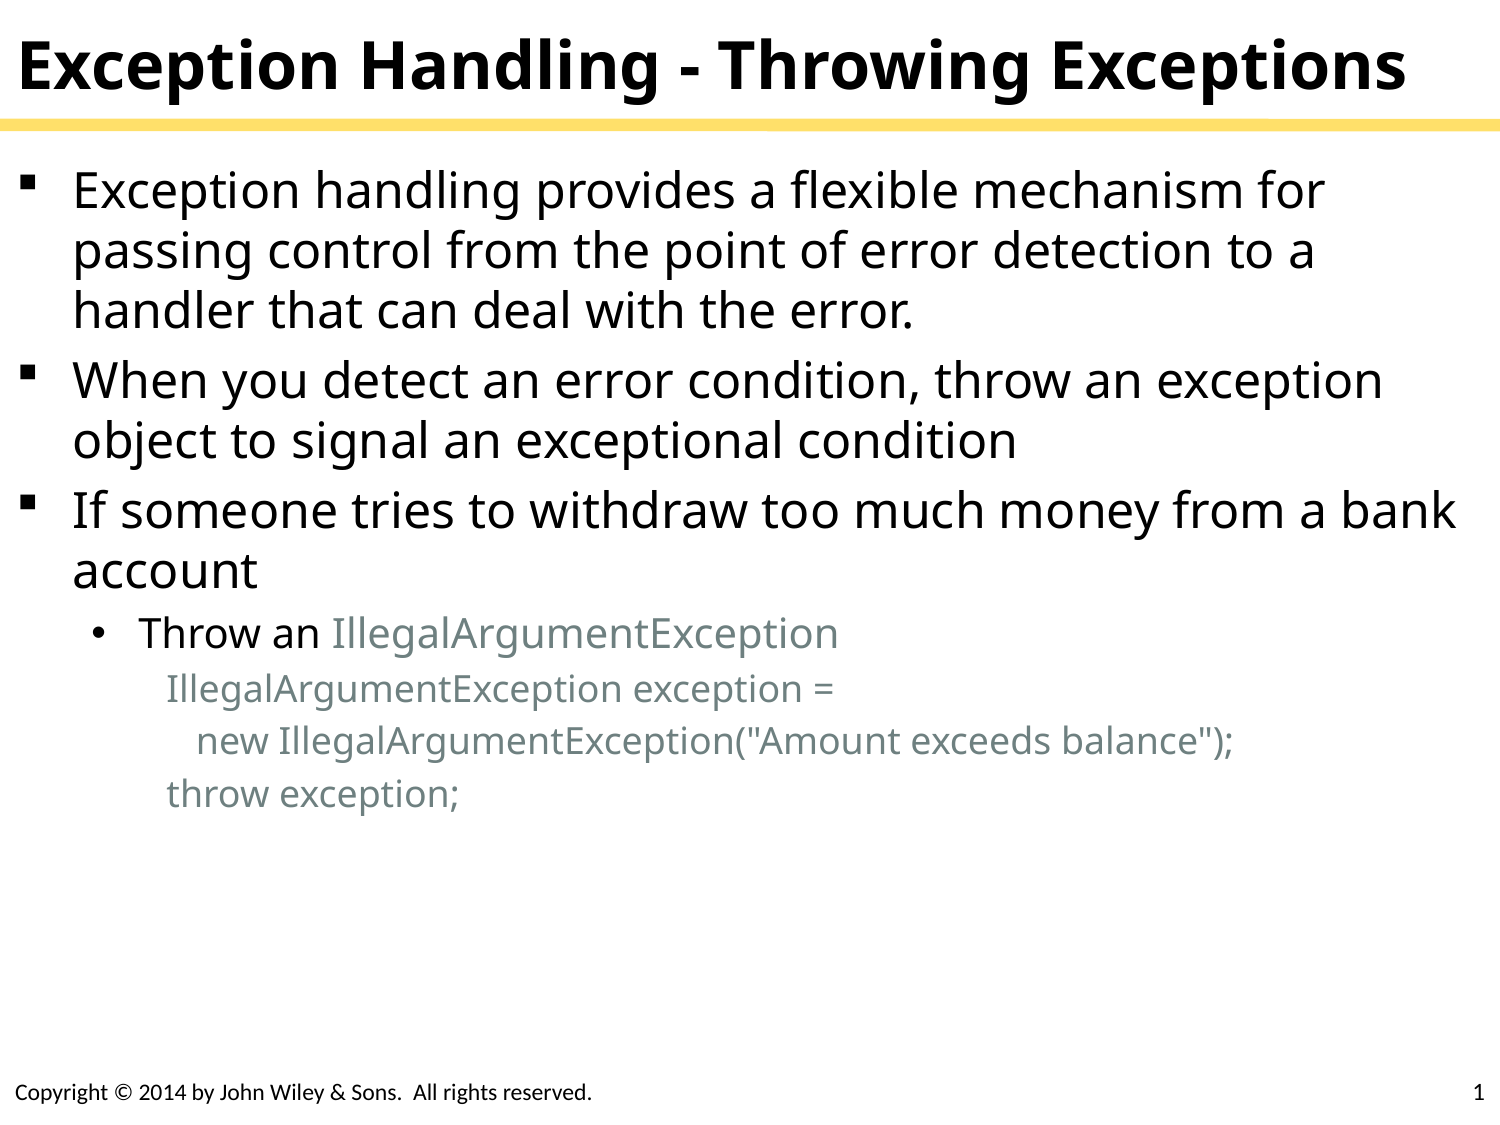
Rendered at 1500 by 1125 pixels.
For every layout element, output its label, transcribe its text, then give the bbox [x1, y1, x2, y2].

title Exception Handling - Throwing Exceptions [1, 0, 1500, 125]
list Exception handling provides a flexible mechanism for passing control from the point of error detection to a handler that can deal with the error. When you detect an error condition, throw an exception object to signal an exceptional condition If someone tries to withdraw too much money from a bank account Throw an IllegalArgumentException IllegalArgumentException exception = new IllegalArgumentException("Amount exceeds balance"); throw exception; [1, 151, 1500, 1042]
